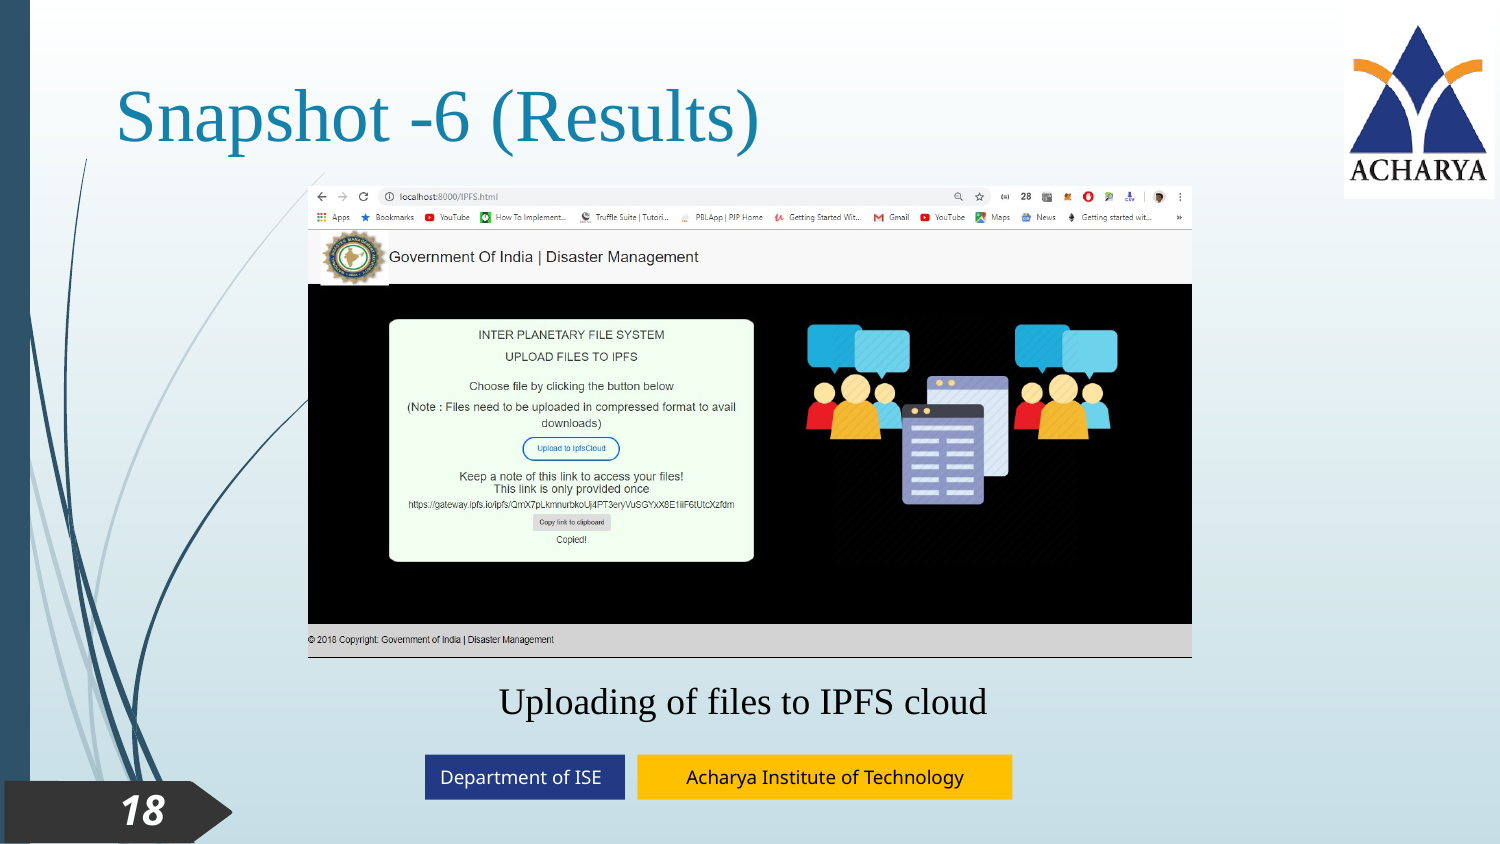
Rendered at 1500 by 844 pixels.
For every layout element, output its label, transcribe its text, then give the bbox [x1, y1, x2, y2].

slide_number 18 [83, 789, 180, 835]
title Snapshot -6 (Results) [100, 51, 1376, 233]
text_box Uploading of files to IPFS cloud [111, 669, 1376, 730]
picture [308, 185, 1192, 658]
picture [1344, 5, 1495, 199]
